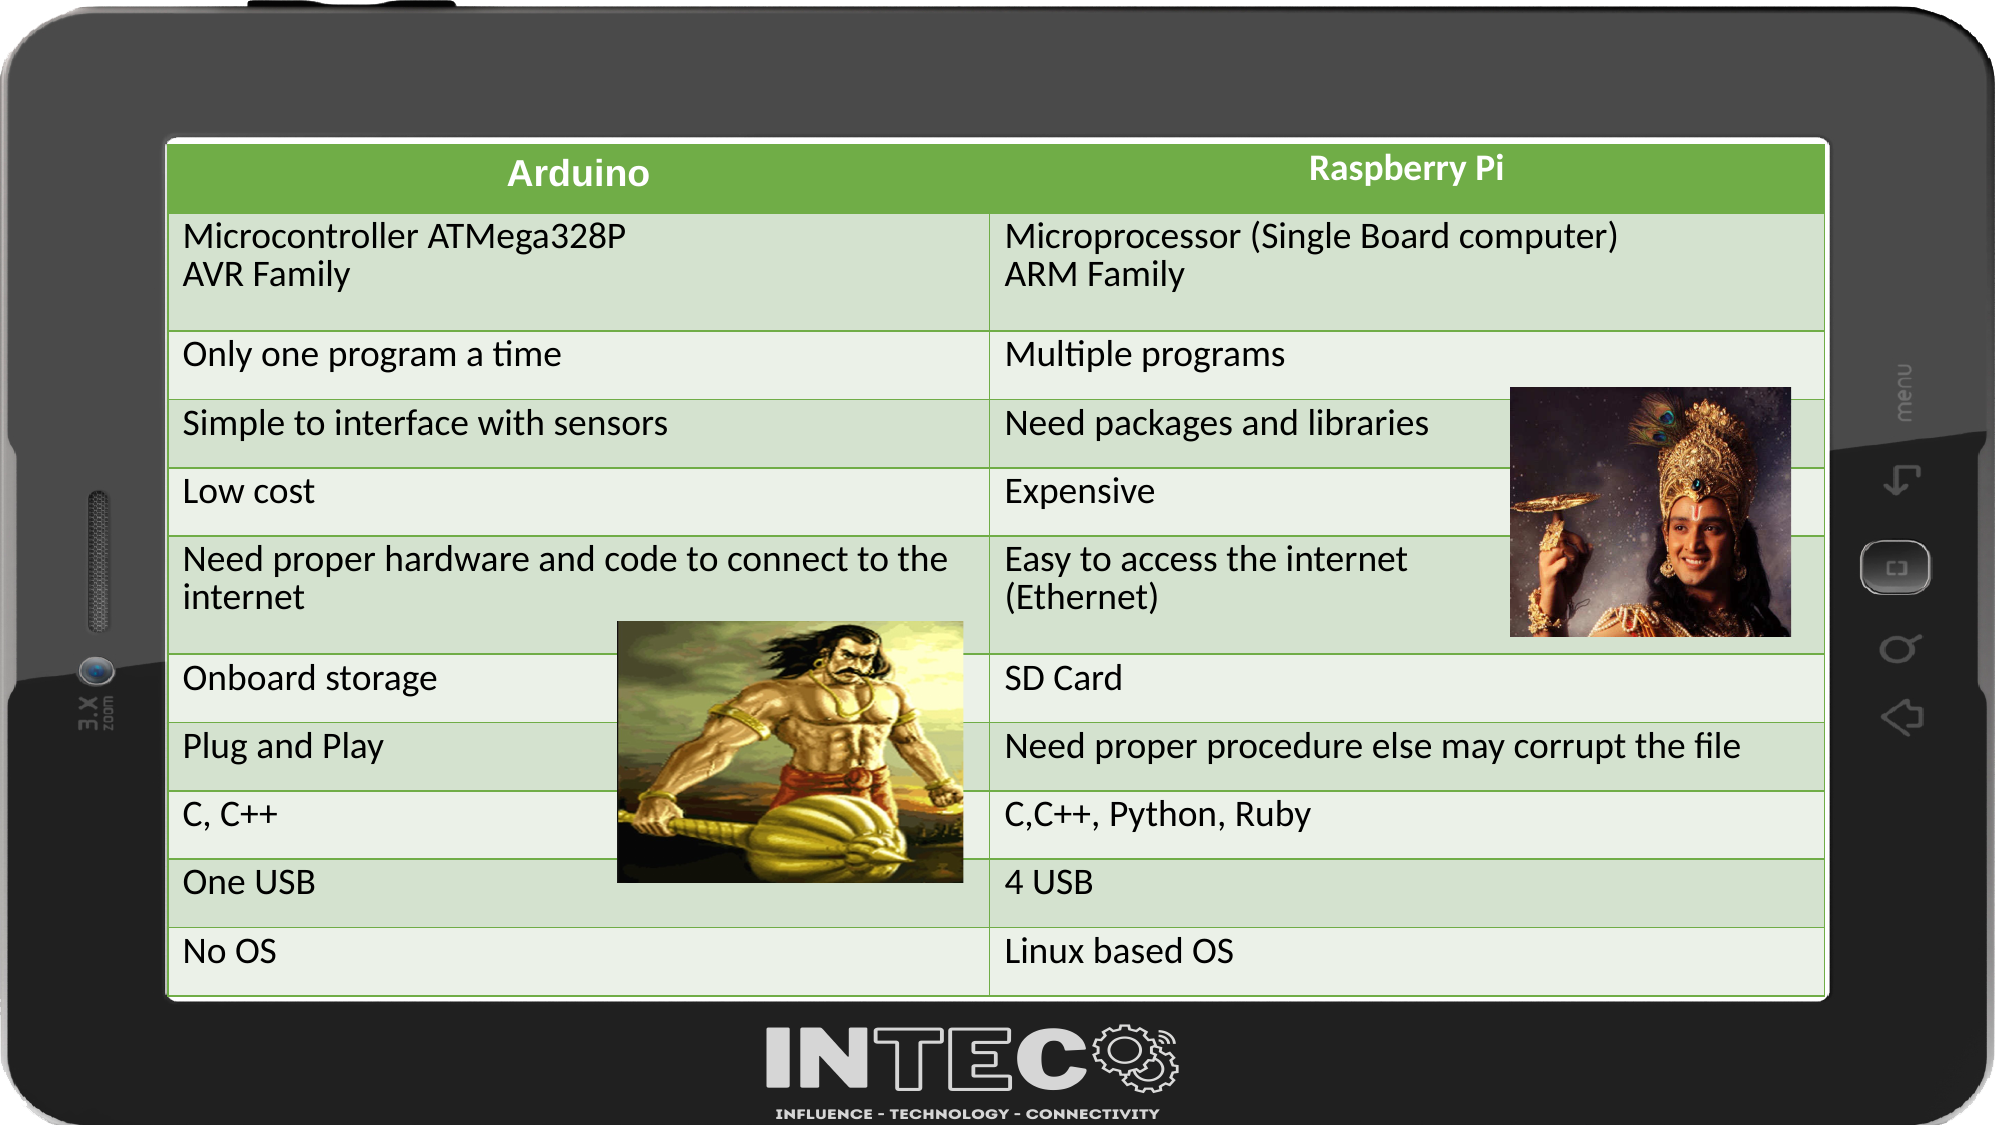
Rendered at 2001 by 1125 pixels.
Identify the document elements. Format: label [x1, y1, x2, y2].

picture [1510, 387, 1792, 637]
text_box [0, 0, 2000, 1125]
picture [616, 621, 964, 883]
